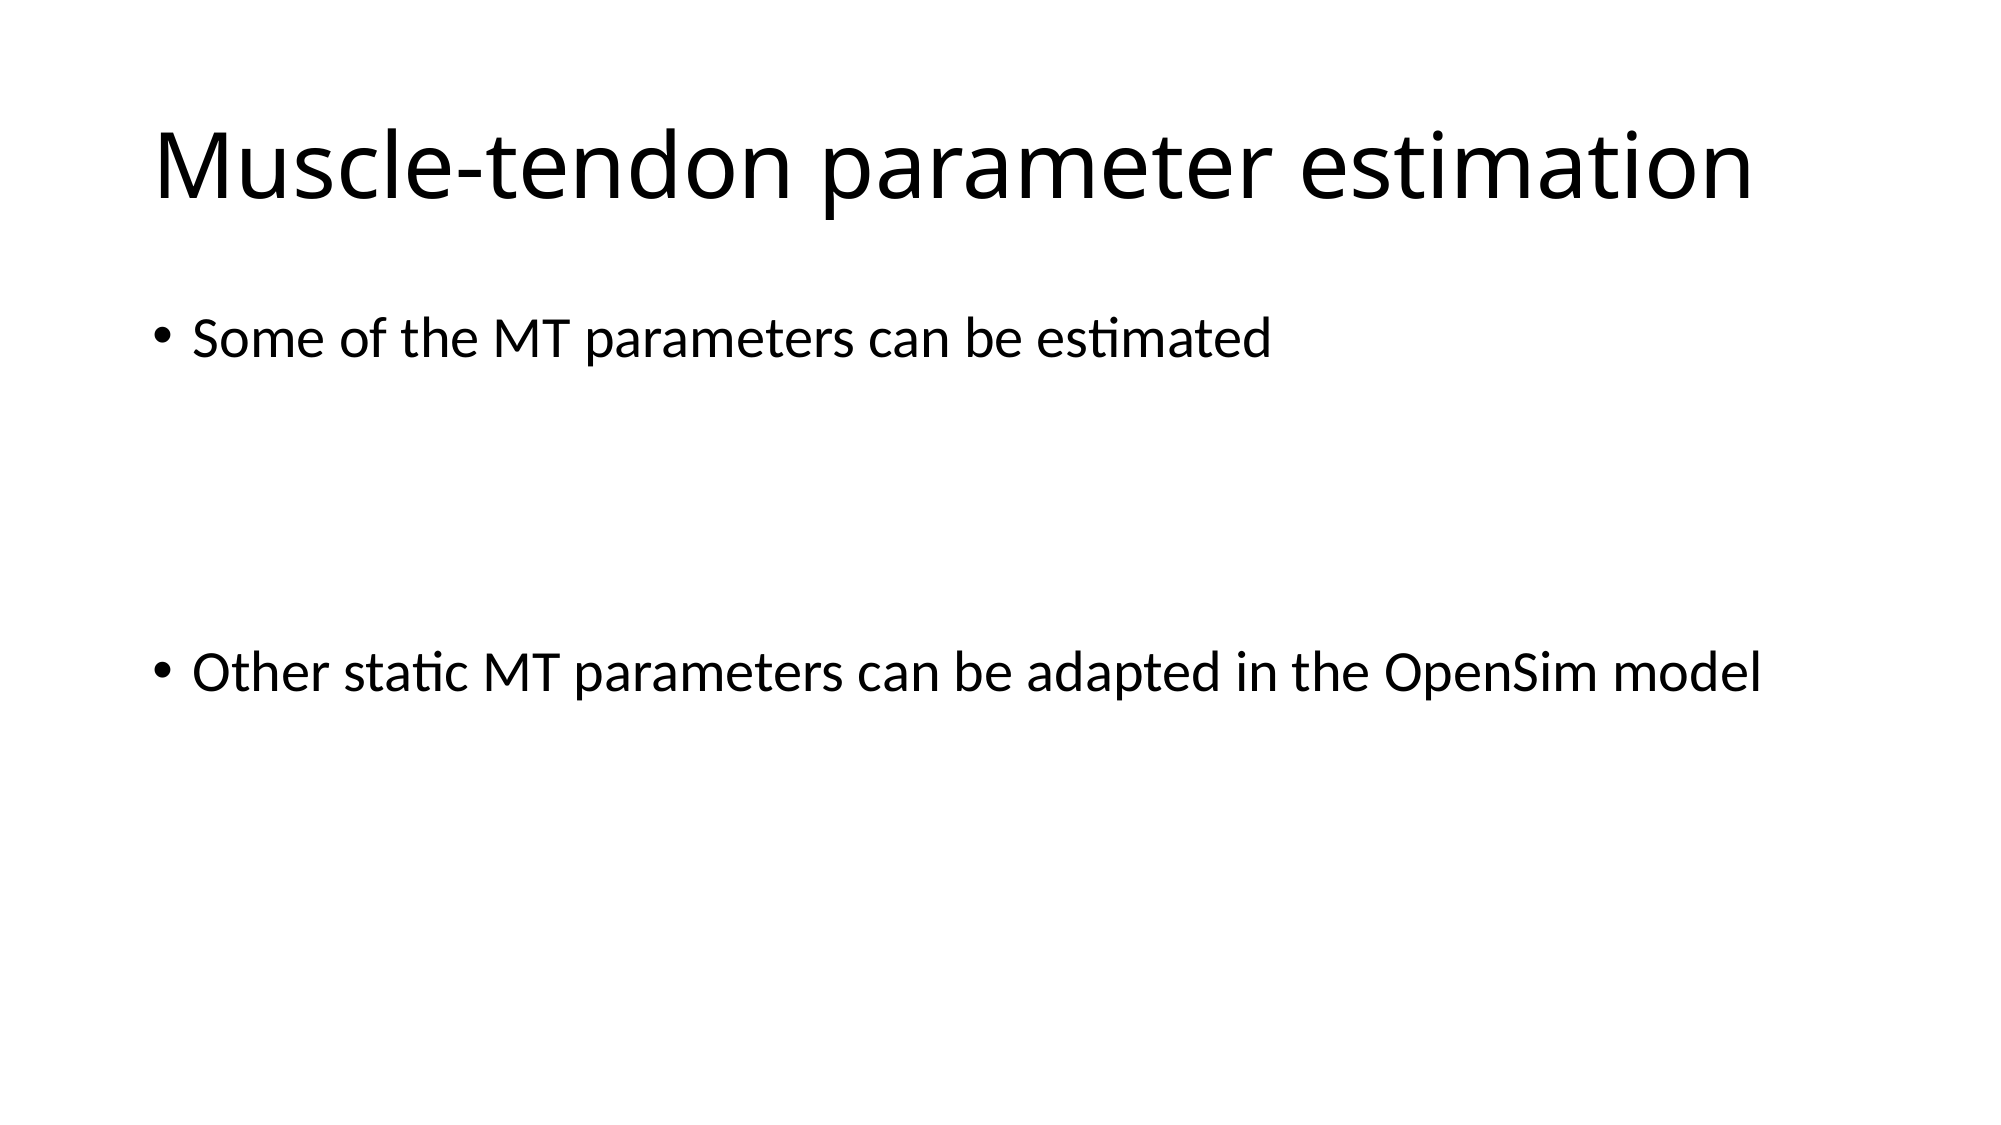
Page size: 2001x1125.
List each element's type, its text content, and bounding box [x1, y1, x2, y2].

title Muscle-tendon parameter estimation [137, 59, 1863, 278]
